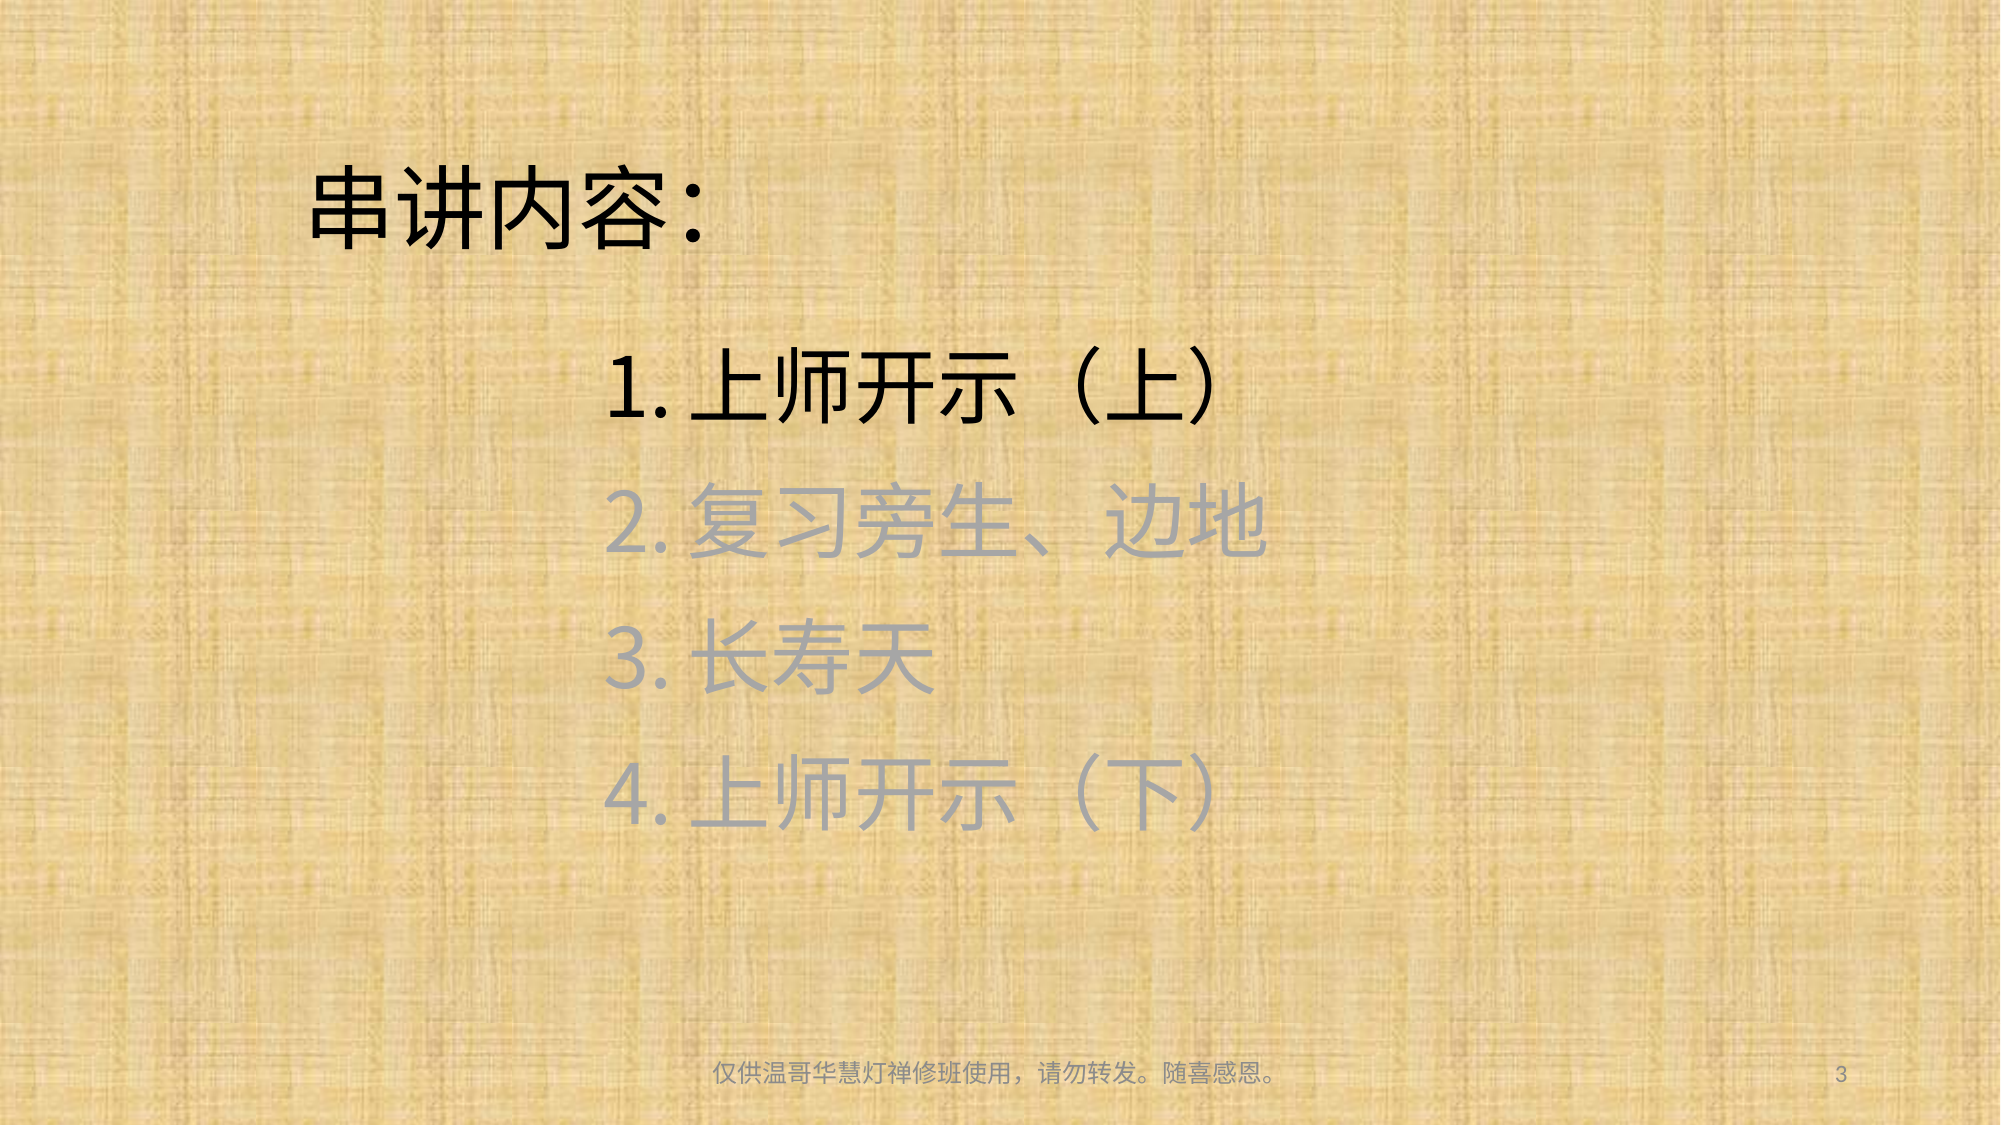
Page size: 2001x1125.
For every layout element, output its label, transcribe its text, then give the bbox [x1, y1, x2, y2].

picture [0, 0, 2001, 1125]
title 串讲内容： [288, 125, 1680, 301]
list 上师开示（上） 复习旁生、边地 长寿天 上师开示（下） [588, 337, 1710, 954]
footer 仅供温哥华慧灯禅修班使用，请勿转发。随喜感恩。 [662, 1042, 1338, 1103]
slide_number 3 [1412, 1042, 1863, 1103]
